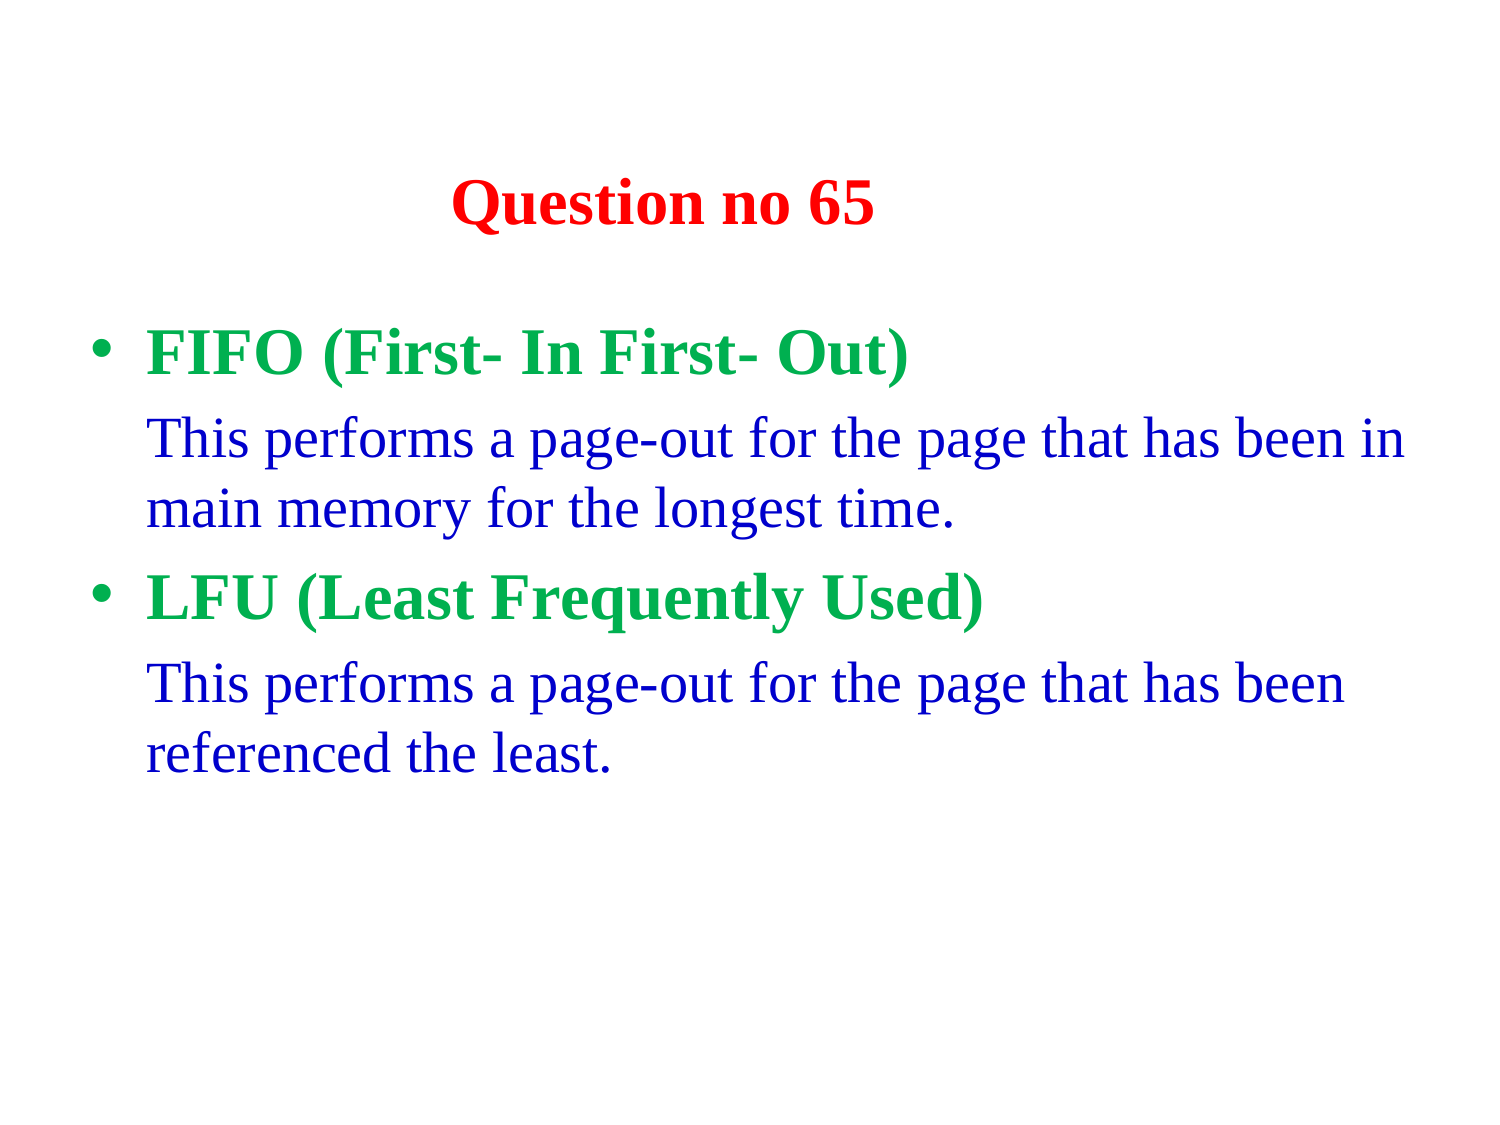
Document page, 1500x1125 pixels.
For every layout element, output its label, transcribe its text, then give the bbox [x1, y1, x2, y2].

title Question no 65 [50, 149, 1438, 325]
list FIFO (First- In First- Out) This performs a page-out for the page that has been in main memory for the longest time. LFU (Least Frequently Used) This performs a page-out for the page that has been referenced the least. [75, 299, 1425, 1038]
